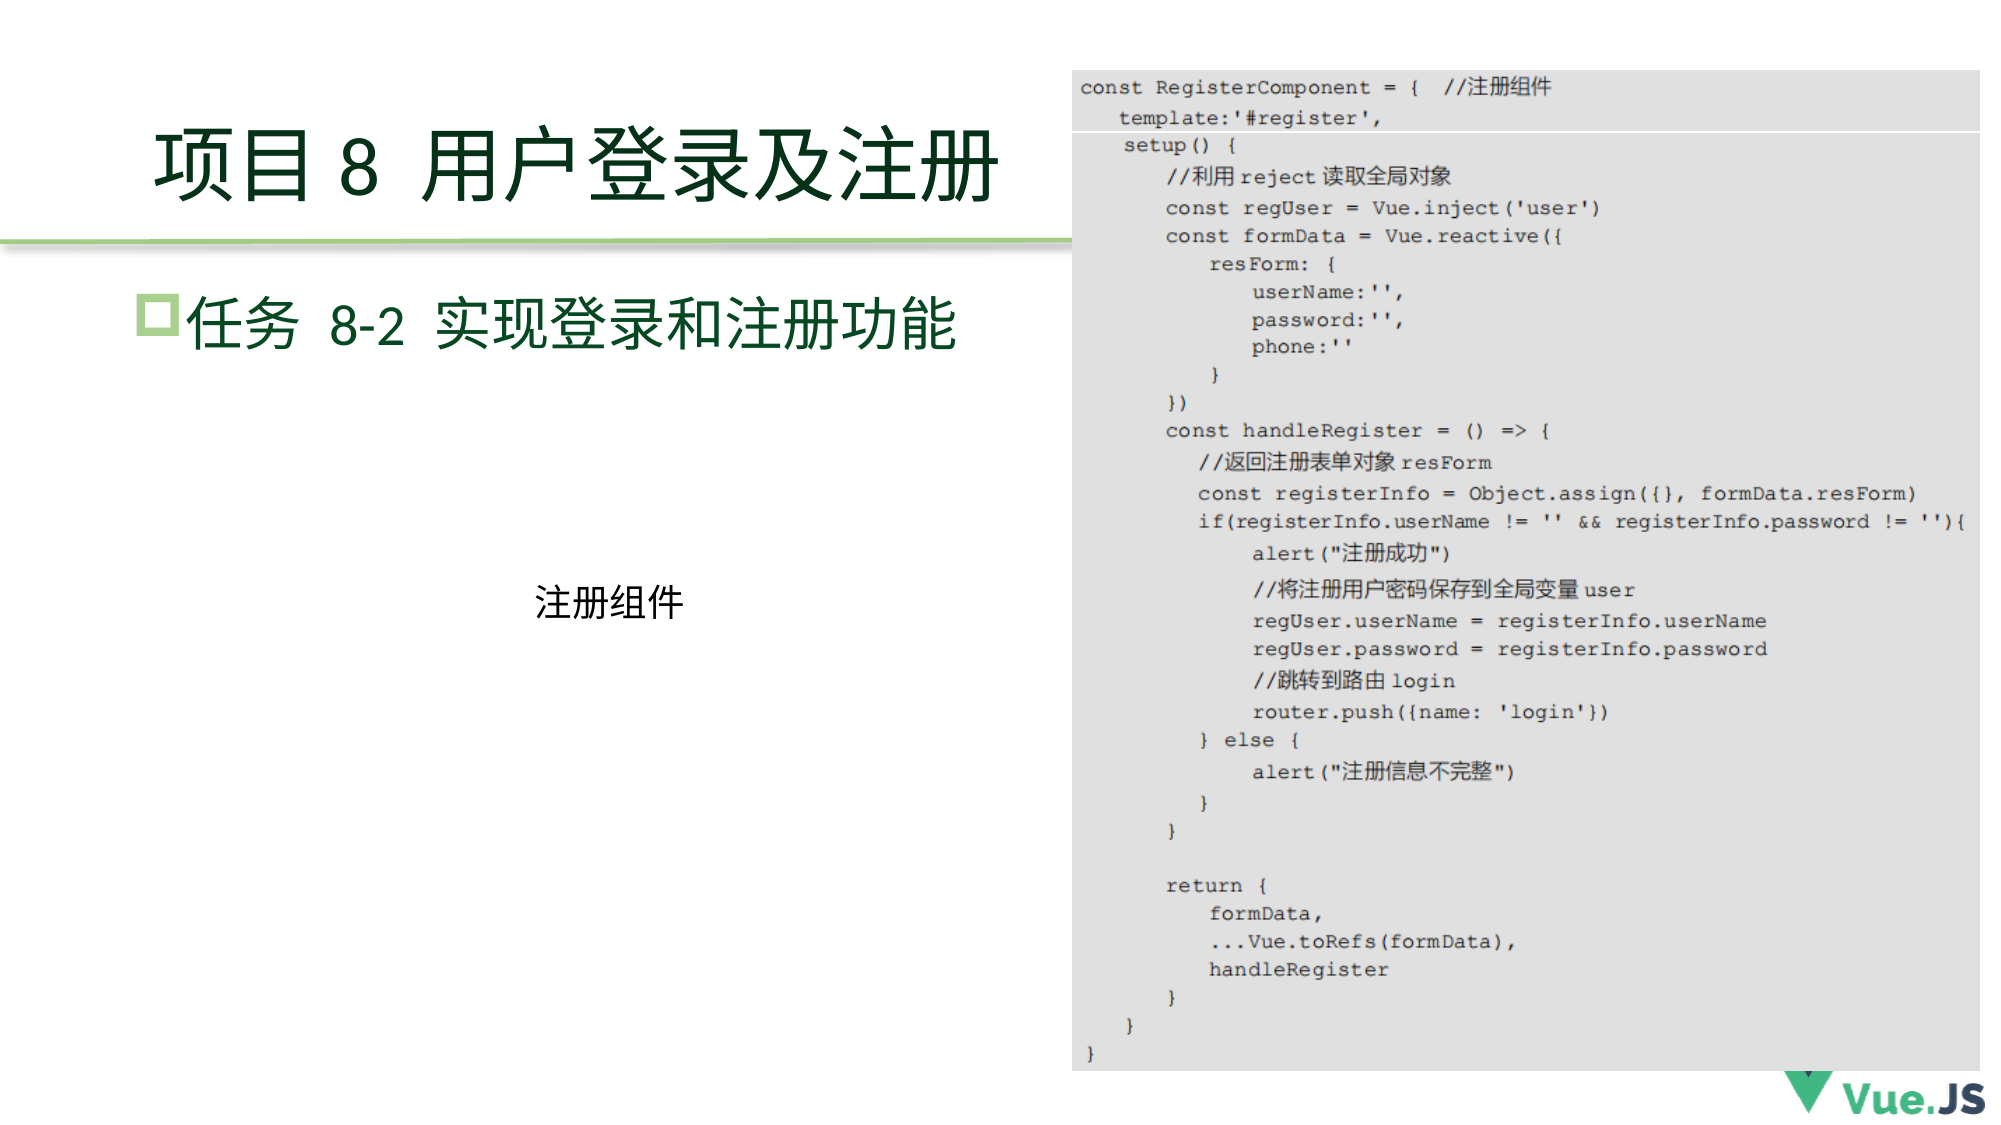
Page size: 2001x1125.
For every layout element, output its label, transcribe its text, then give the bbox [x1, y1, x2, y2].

list 任务 8-2 实现登录和注册功能 [116, 251, 1072, 1014]
text_box 注册组件 [520, 571, 711, 632]
picture [1072, 70, 2000, 1125]
title 项目8 用户登录及注册 [137, 59, 1863, 278]
